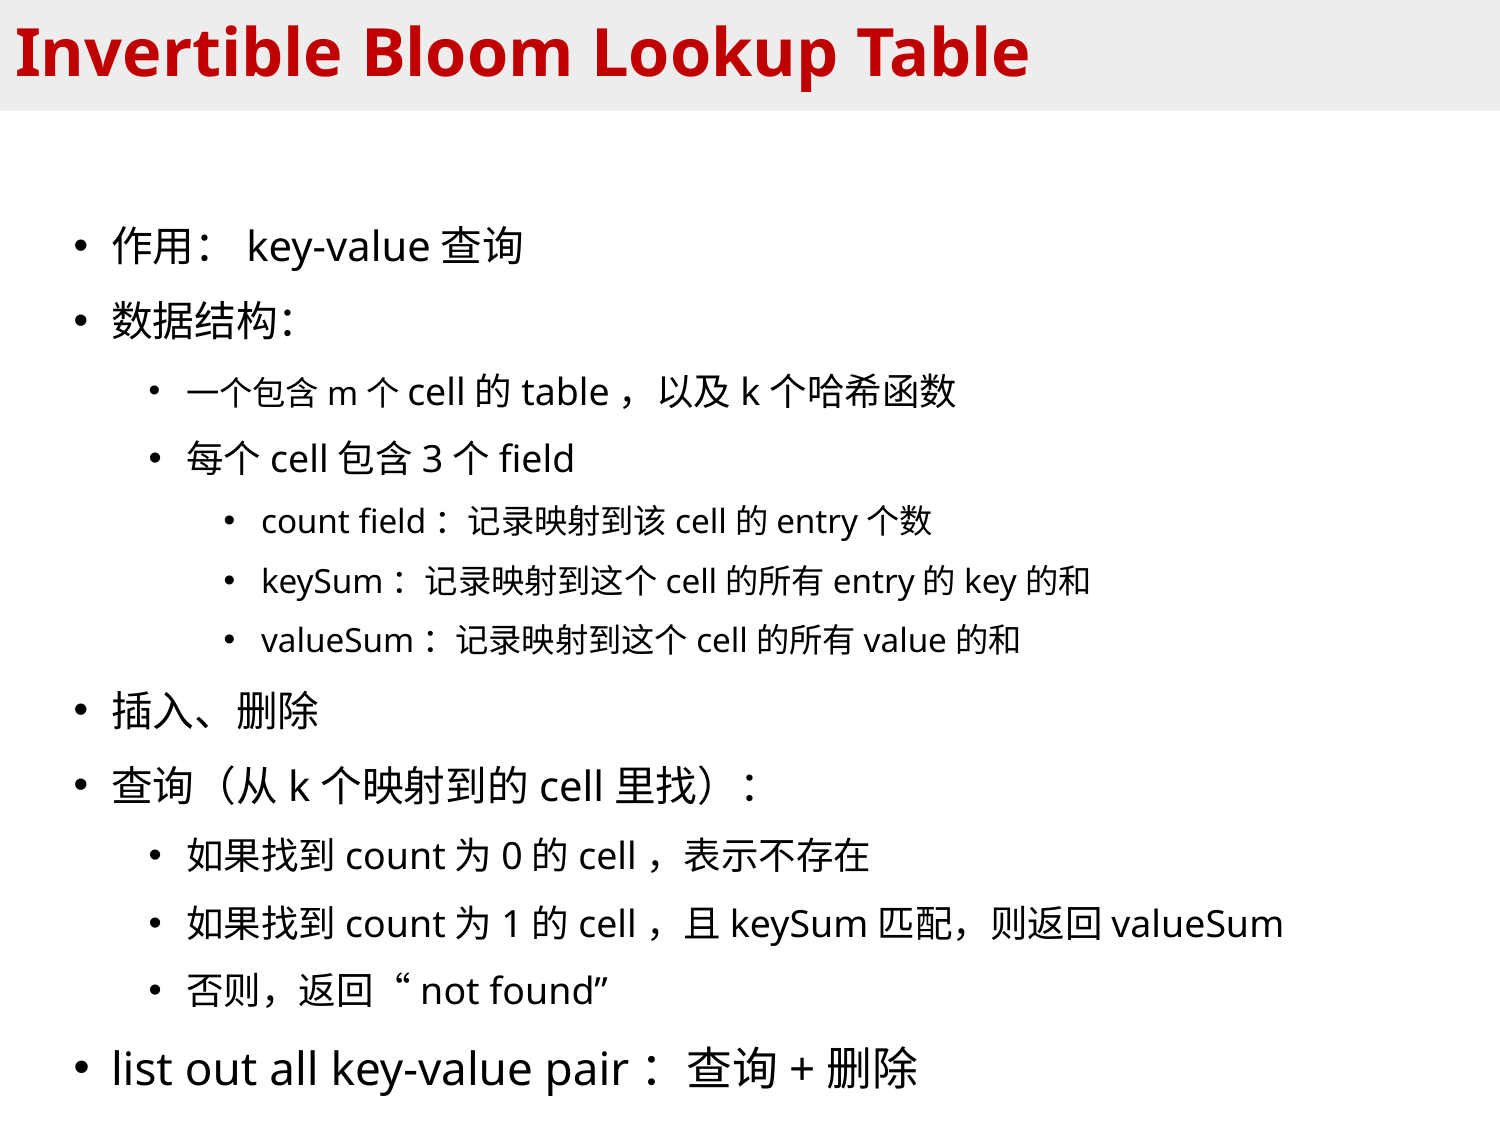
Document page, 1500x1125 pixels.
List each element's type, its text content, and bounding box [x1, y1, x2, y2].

list 作用：key-value查询 数据结构： 一个包含m个cell的table，以及k个哈希函数 每个cell包含3个field count field：记录映射到该cell的entry个数 keySum：记录映射到这个cell的所有entry的key的和 valueSum：记录映射到这个cell的所有value的和 插入、删除 查询（从k个映射到的cell里找）： 如果找到count为0的cell，表示不存在 如果找到count为1的cell，且keySum匹配，则返回valueSum 否则，返回“not found” list out all key-value pair：查询+删除 [58, 187, 1442, 1110]
title Invertible Bloom Lookup Table [0, 0, 1500, 111]
